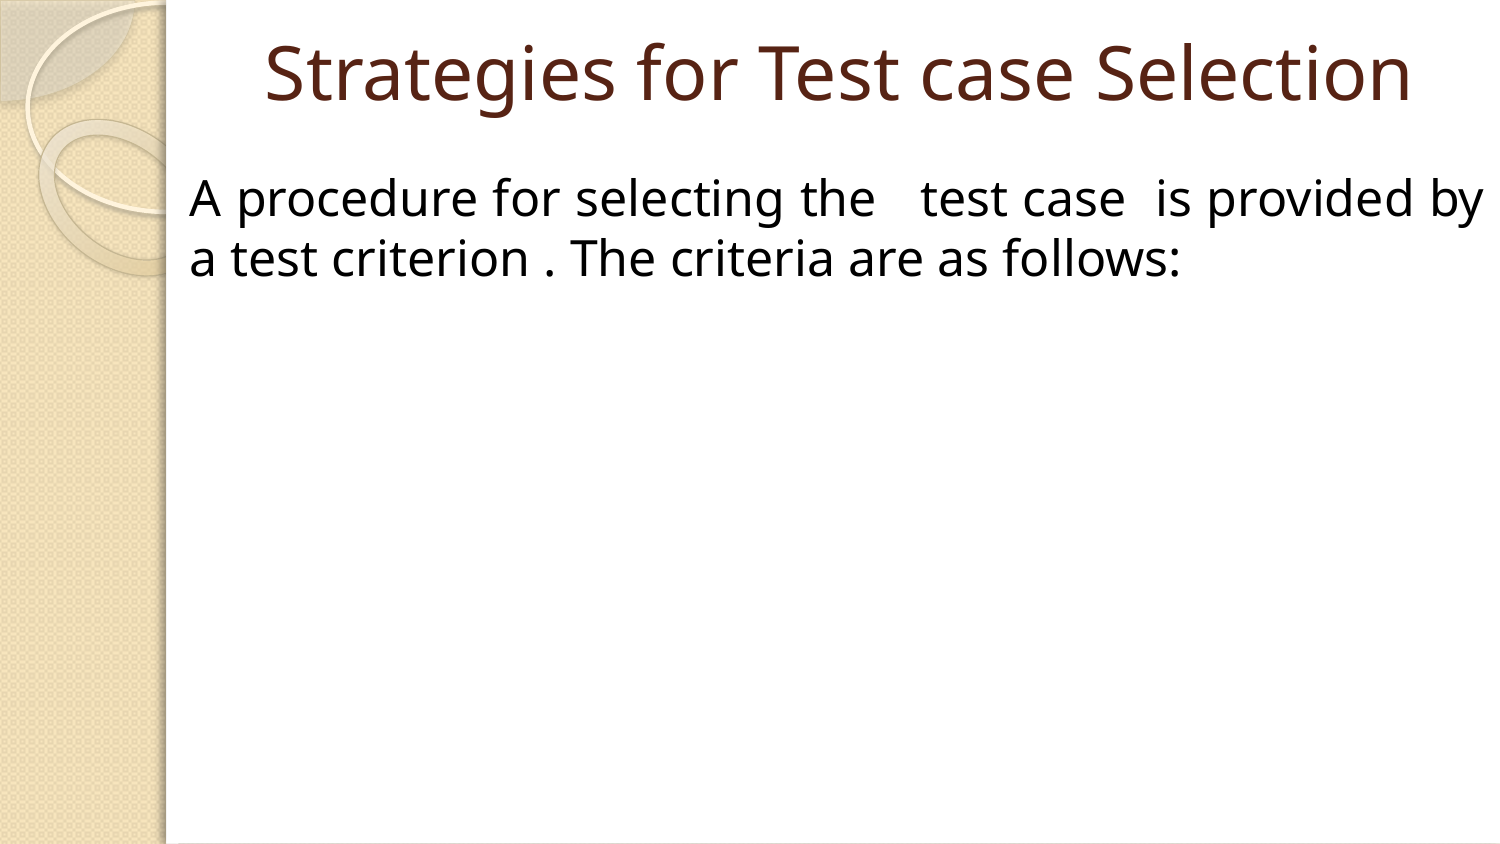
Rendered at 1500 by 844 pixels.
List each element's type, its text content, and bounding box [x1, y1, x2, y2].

list A procedure for selecting the test case is provided by a test criterion . The criteria are as follows: [174, 159, 1500, 825]
title Strategies for Test case Selection [225, 0, 1455, 141]
